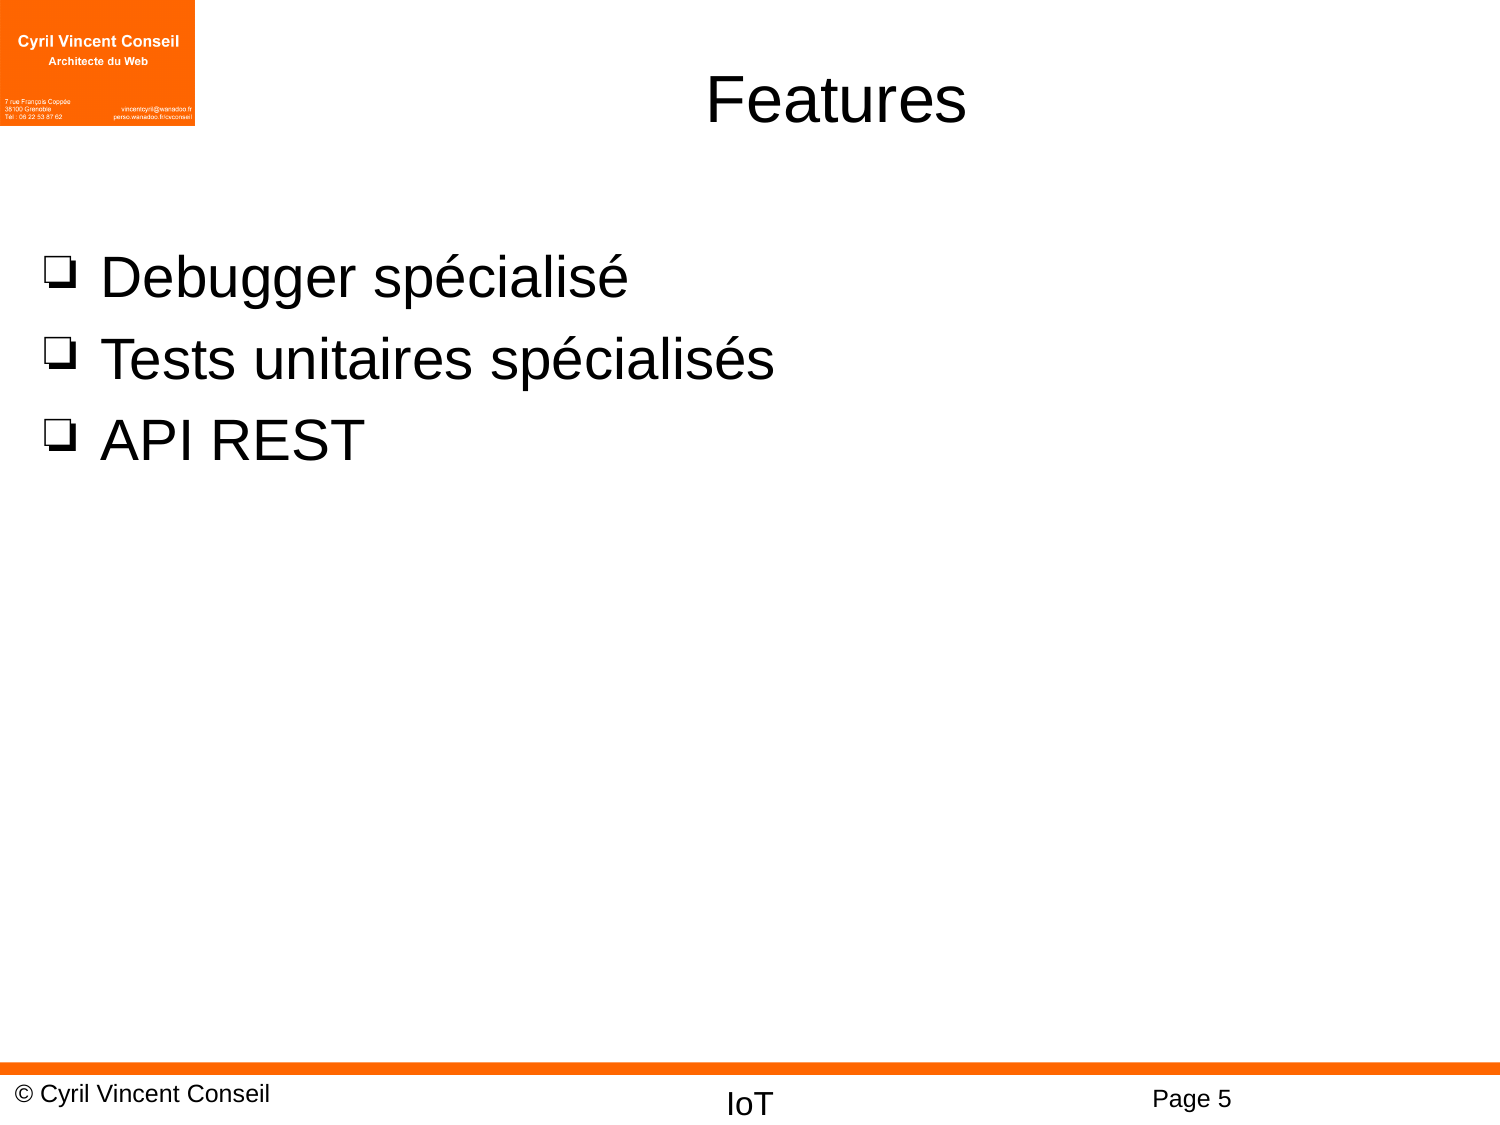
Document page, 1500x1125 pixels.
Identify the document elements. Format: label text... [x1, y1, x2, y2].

picture [0, 0, 195, 126]
title Features [194, 2, 1480, 190]
list Debugger spécialisé Tests unitaires spécialisés API REST [29, 231, 1468, 1059]
